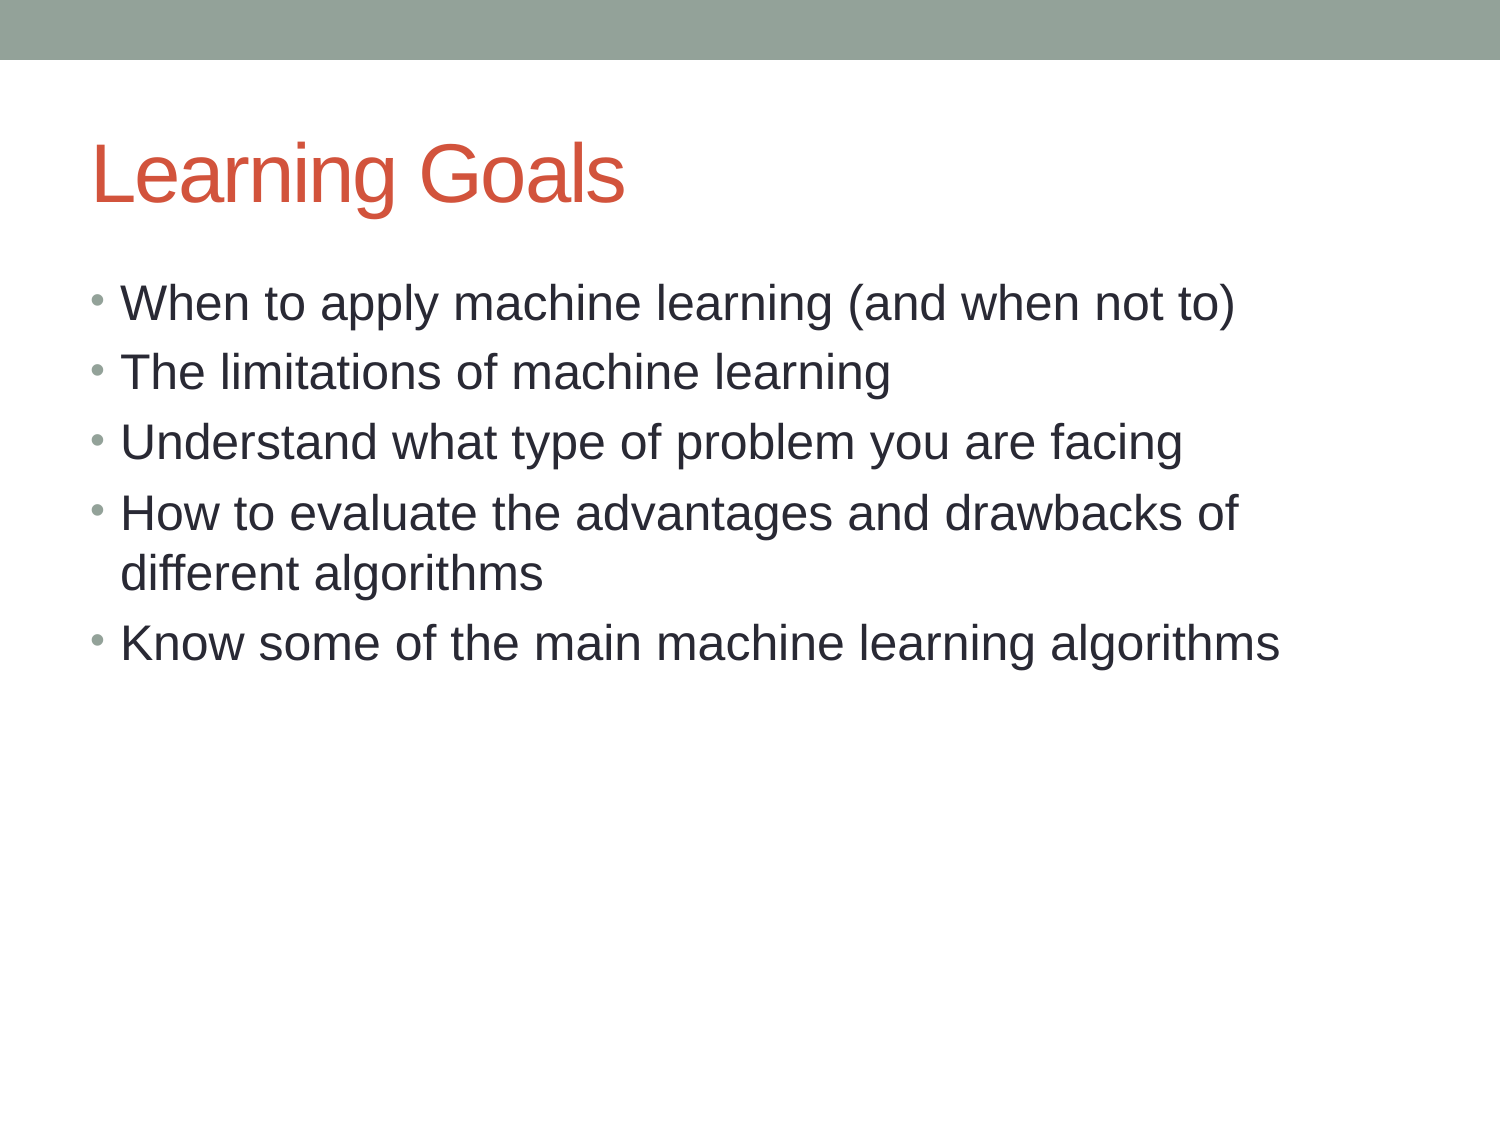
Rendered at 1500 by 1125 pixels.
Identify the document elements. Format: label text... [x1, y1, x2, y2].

title Learning Goals [75, 87, 1425, 250]
list When to apply machine learning (and when not to) The limitations of machine learning Understand what type of problem you are facing How to evaluate the advantages and drawbacks of different algorithms Know some of the main machine learning algorithms [75, 262, 1425, 1063]
